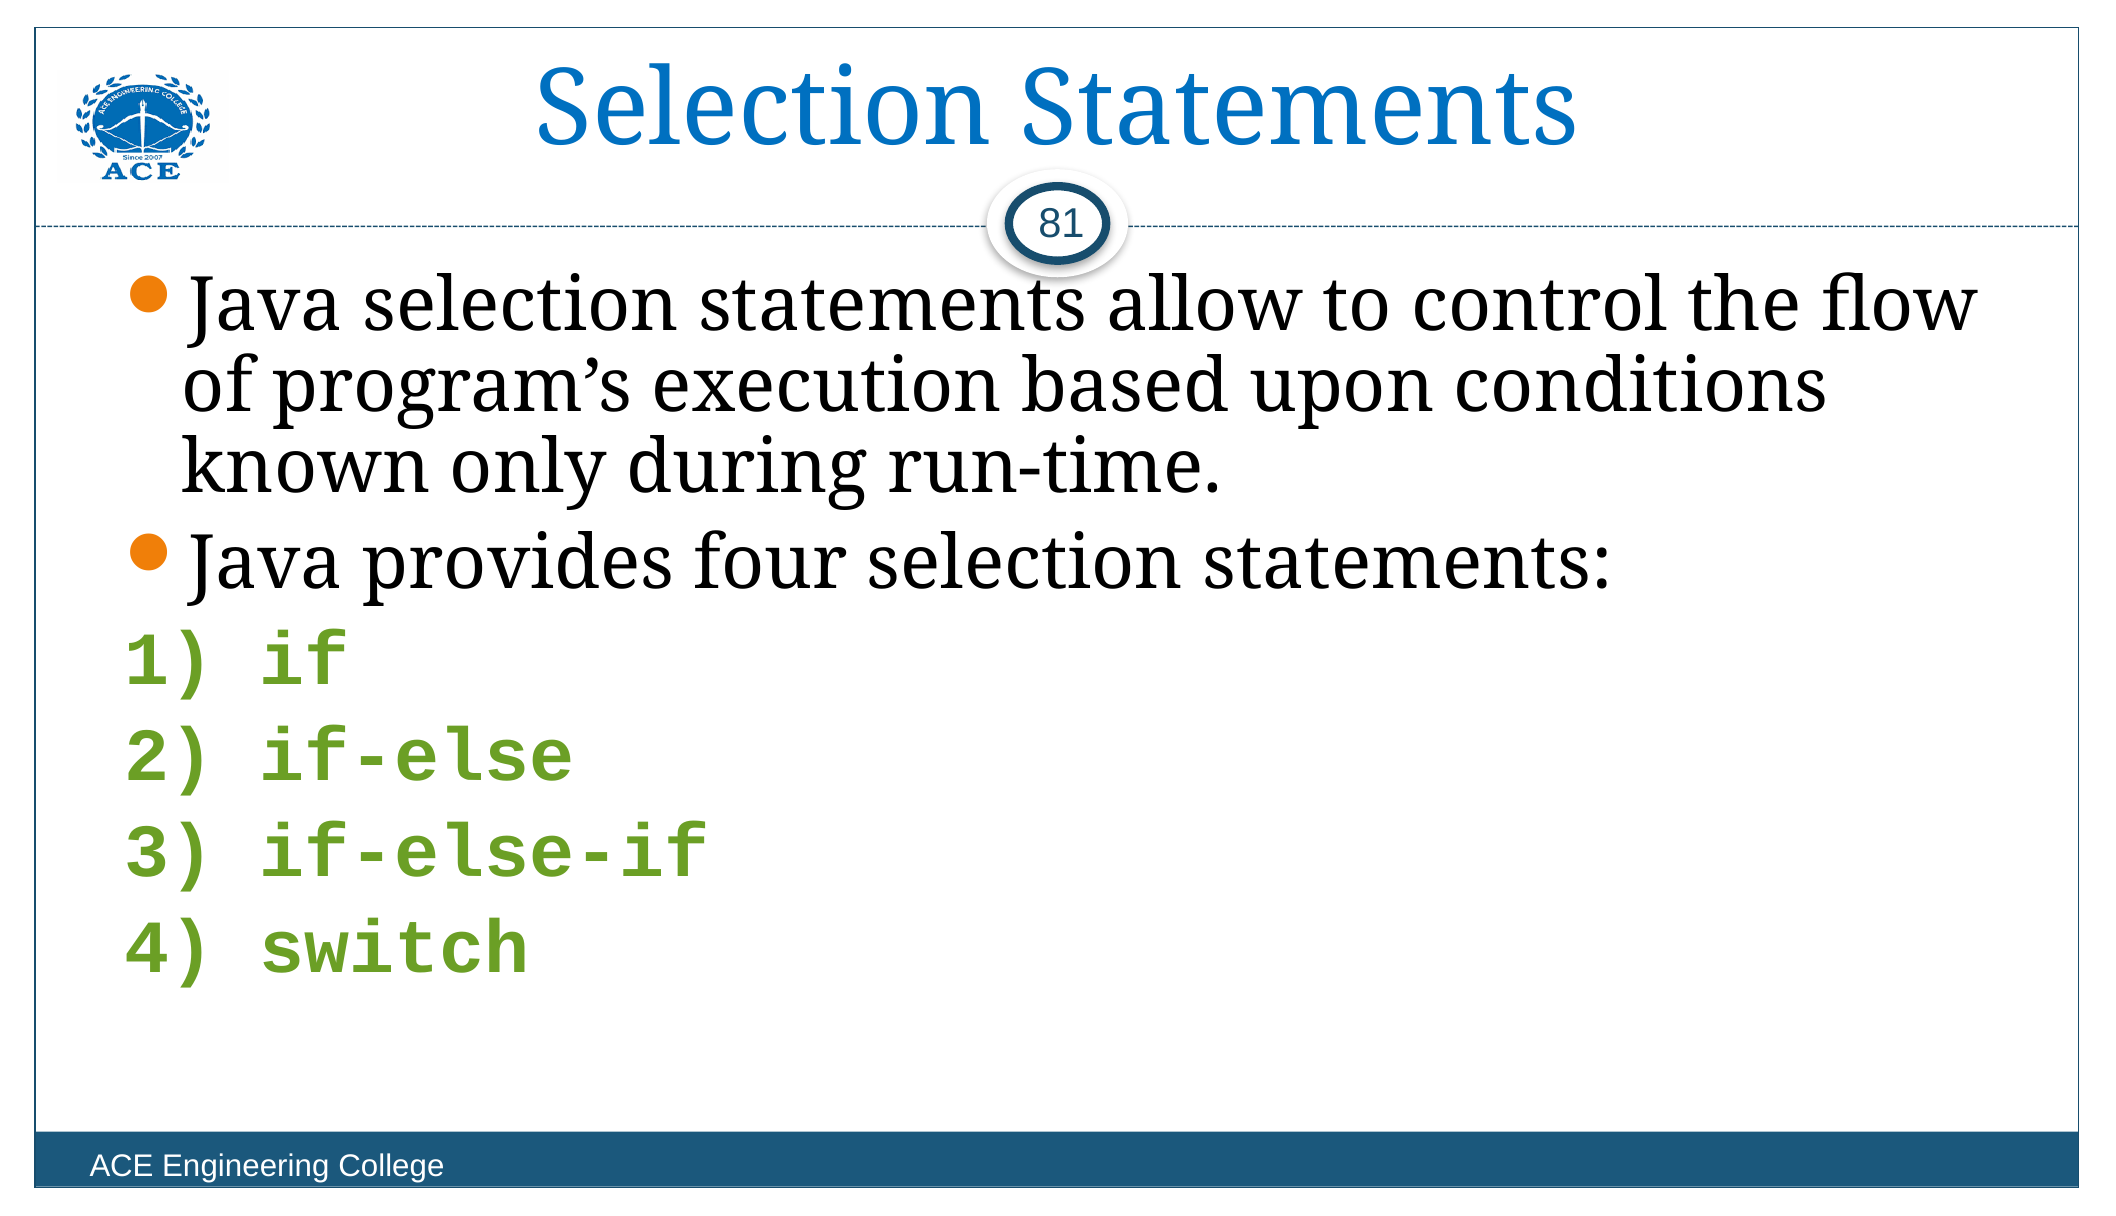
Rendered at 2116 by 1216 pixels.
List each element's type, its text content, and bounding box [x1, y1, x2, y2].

slide_number 81 [1008, 181, 1115, 261]
list Java selection statements allow to control the flow of program’s execution based upon conditions known only during run-time. Java provides four selection statements: 1) if 2) if-else 3) if-else-if 4) switch [105, 256, 2010, 1040]
title Selection Statements [234, 80, 2010, 176]
footer ACE Engineering College [70, 1135, 899, 1201]
picture [57, 70, 229, 183]
